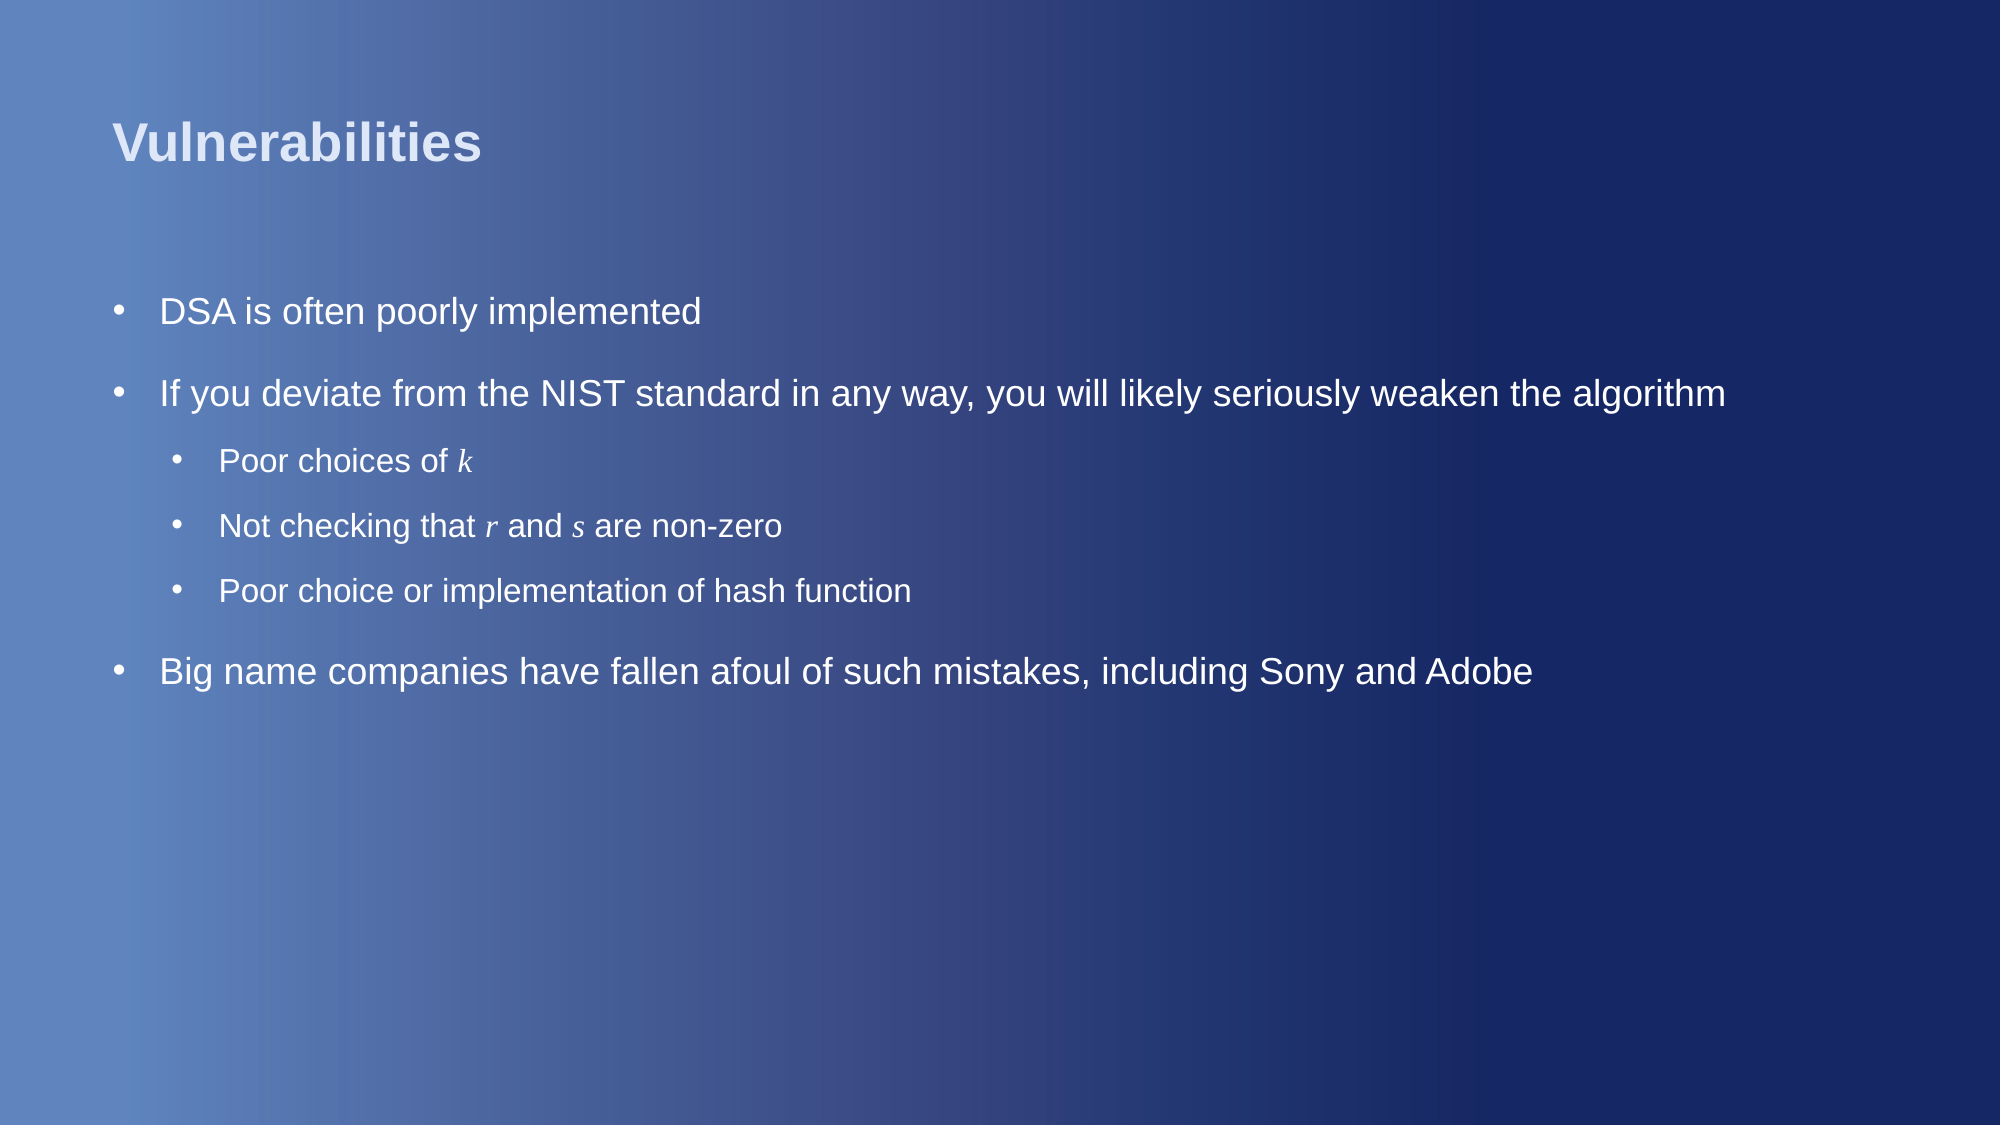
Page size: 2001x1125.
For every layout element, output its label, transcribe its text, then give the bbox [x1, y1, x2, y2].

picture [0, 0, 2000, 1125]
list DSA is often poorly implemented If you deviate from the NIST standard in any way, you will likely seriously weaken the algorithm Poor choices of k Not checking that r and s are non-zero Poor choice or implementation of hash function Big name companies have fallen afoul of such mistakes, including Sony and Adobe [112, 286, 1888, 946]
title Vulnerabilities [112, 113, 1888, 173]
